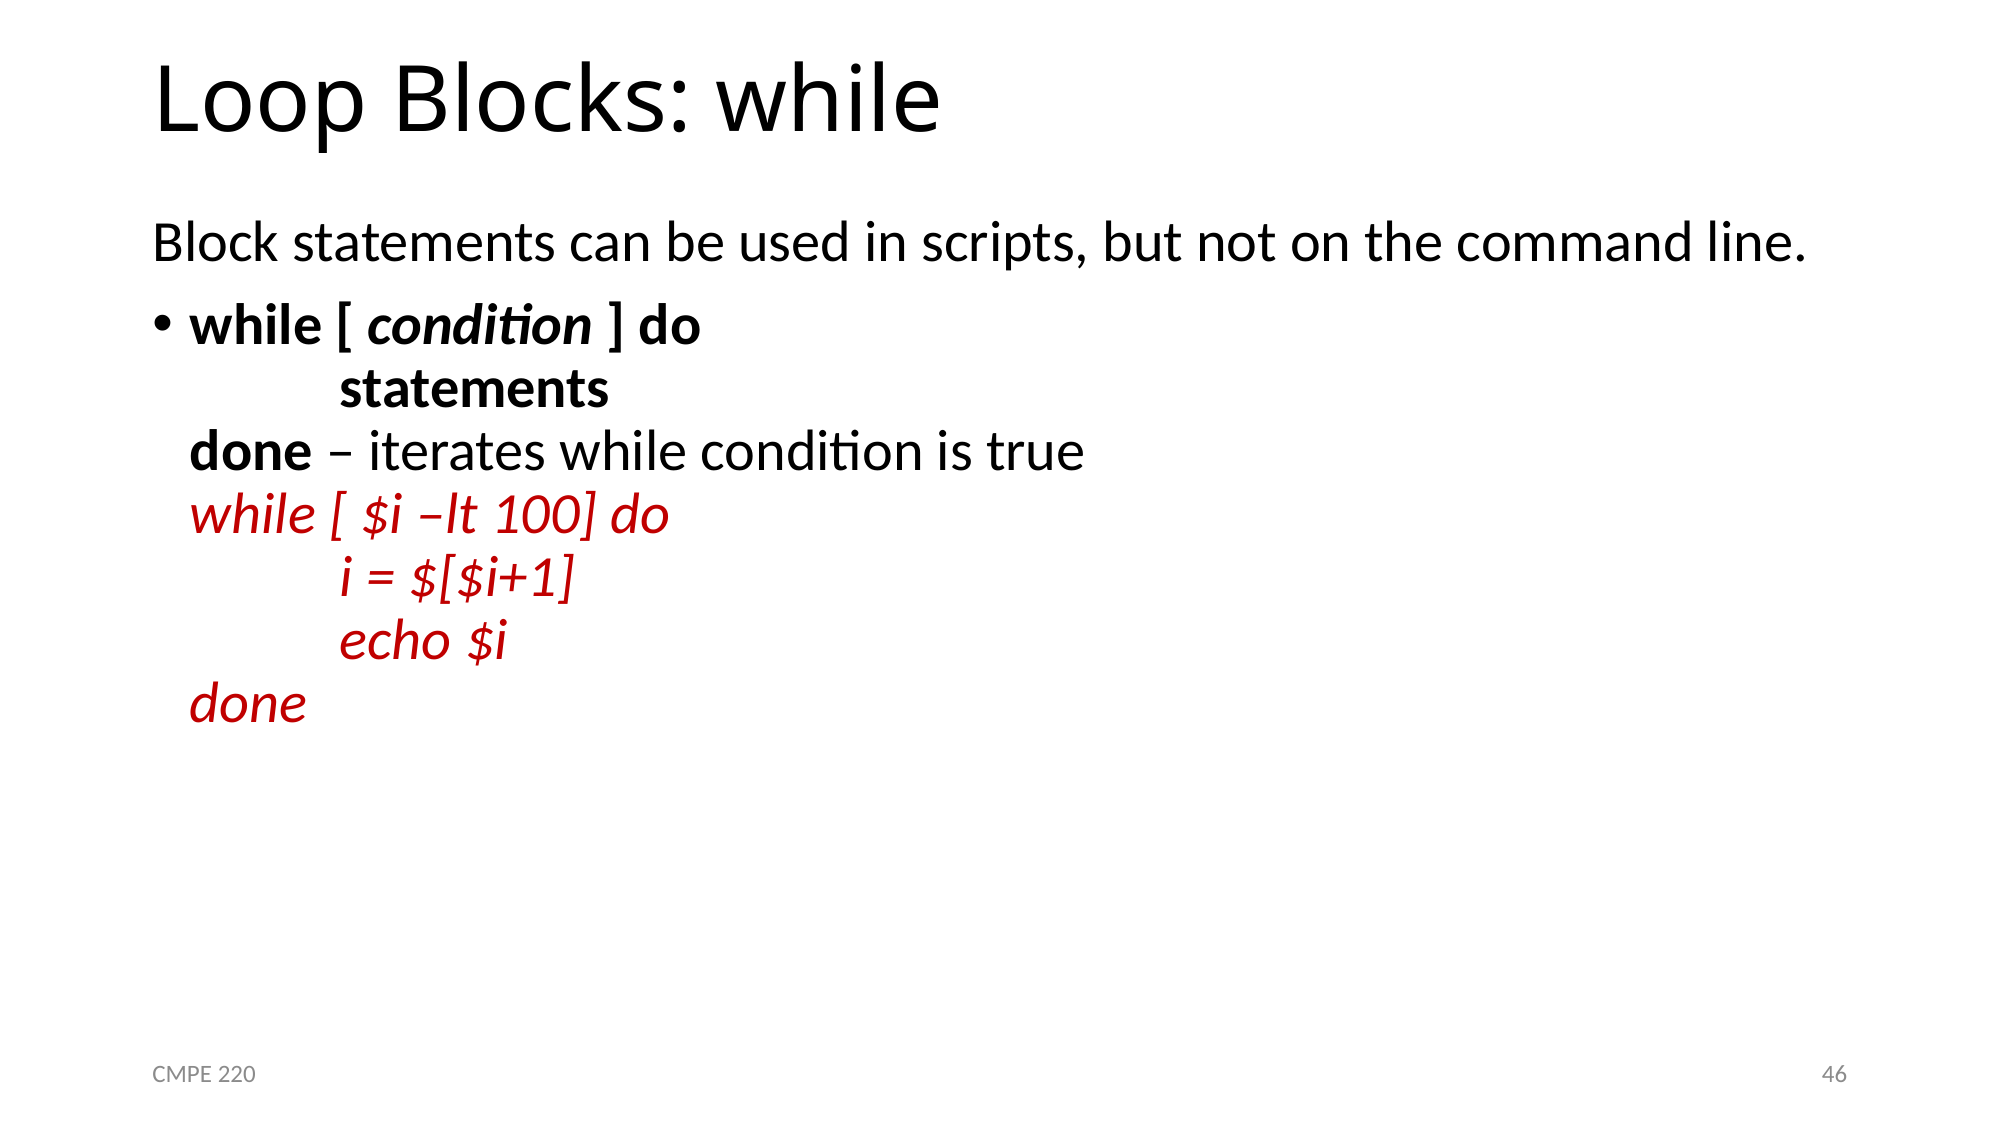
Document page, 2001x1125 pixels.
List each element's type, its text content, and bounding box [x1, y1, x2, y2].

slide_number 46 [1412, 1042, 1863, 1103]
list Block statements can be used in scripts, but not on the command line. while [ condition ] do statements done – iterates while condition is true while [ $i –lt 100] do i = $[$i+1] echo $i done [137, 203, 1863, 996]
title Loop Blocks: while [137, 0, 1863, 203]
slide_number CMPE 220 [137, 1042, 588, 1103]
